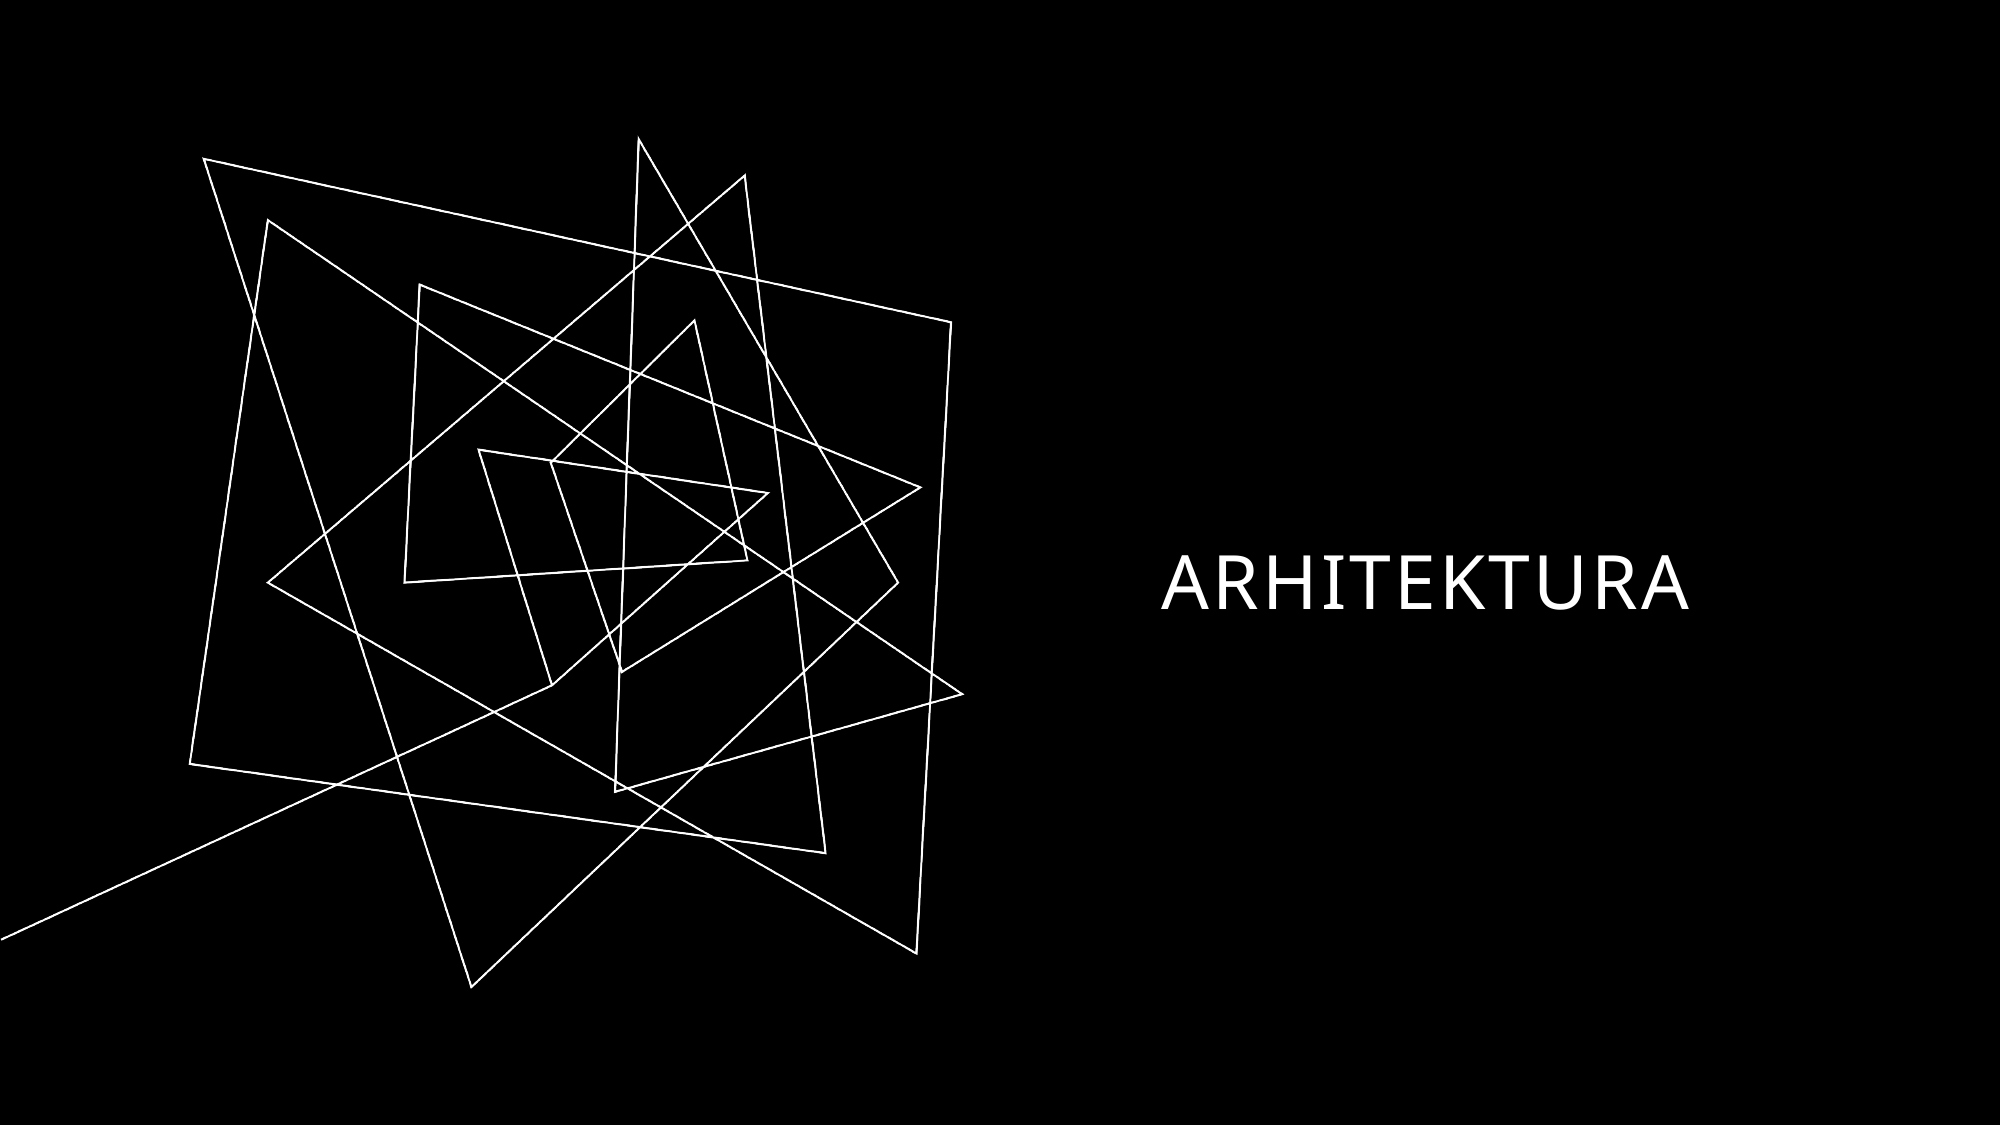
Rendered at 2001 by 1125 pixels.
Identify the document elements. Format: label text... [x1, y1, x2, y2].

title Arhitektura [1146, 352, 1833, 634]
picture [0, 135, 965, 989]
